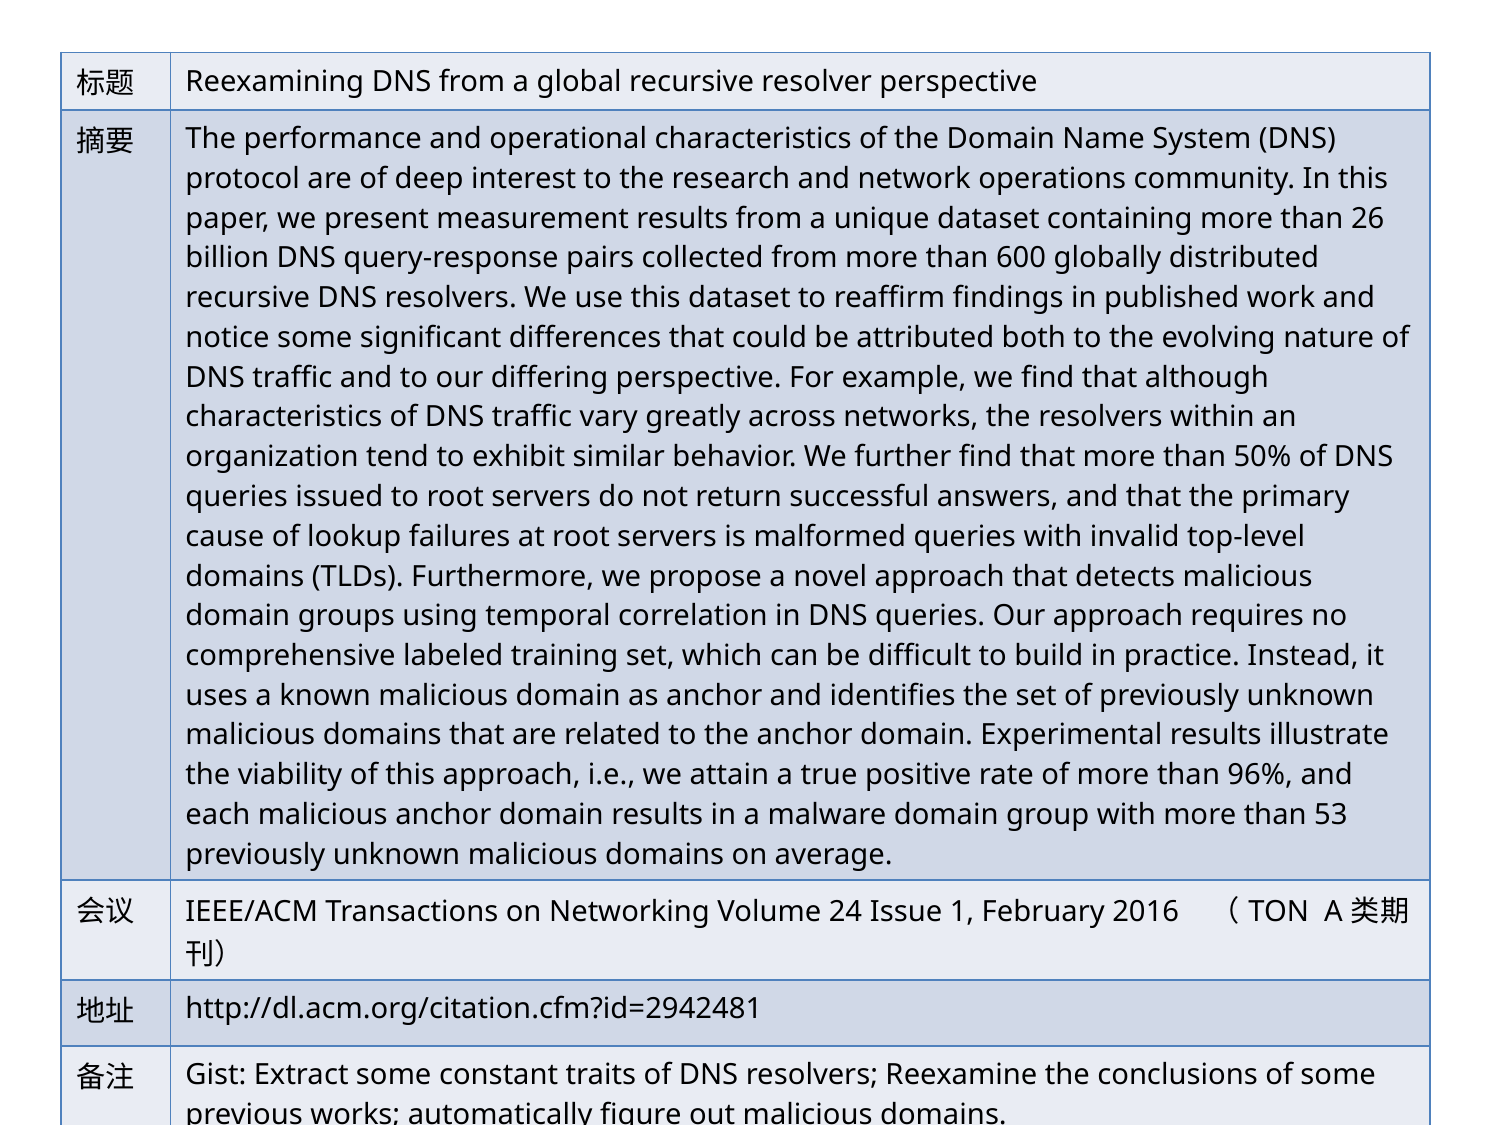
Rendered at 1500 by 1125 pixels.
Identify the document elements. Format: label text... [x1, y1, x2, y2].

table_cell 摘要 [62, 111, 170, 879]
table_cell 地址 [62, 981, 170, 1045]
table_cell http://dl.acm.org/citation.cfm?id=2942481 [171, 981, 1429, 1045]
table_header 标题 [62, 53, 170, 109]
table_cell 备注 [62, 1047, 170, 1125]
table_cell IEEE/ACM Transactions on Networking Volume 24 Issue 1, February 2016 （TON A类期刊） [171, 881, 1429, 979]
table_cell The performance and operational characteristics of the Domain Name System (DNS) protocol are of deep interest to the research and network operations community. In this paper, we present measurement results from a unique dataset containing more than 26 billion DNS query-response pairs collected from more than 600 globally distributed recursive DNS resolvers. We use this dataset to reaffirm findings in published work and notice some significant differences that could be attributed both to the evolving nature of DNS traffic and to our differing perspective. For example, we find that although characteristics of DNS traffic vary greatly across networks, the resolvers within an organization tend to exhibit similar behavior. We further find that more than 50% of DNS queries issued to root servers do not return successful answers, and that the primary cause of lookup failures at root servers is malformed queries with invalid top-level domains (TLDs). Furthermore, we propose a novel approach that detects malicious domain groups using temporal correlation in DNS queries. Our approach requires no comprehensive labeled training set, which can be difficult to build in practice. Instead, it uses a known malicious domain as anchor and identifies the set of previously unknown malicious domains that are related to the anchor domain. Experimental results illustrate the viability of this approach, i.e., we attain a true positive rate of more than 96%, and each malicious anchor domain results in a malware domain group with more than 53 previously unknown malicious domains on average. [171, 111, 1429, 879]
table_cell Gist: Extract some constant traits of DNS resolvers; Reexamine the conclusions of some previous works; automatically figure out malicious domains. Malware domain group detection: using temporal correlation in DNS queries. With domain clustering to extract malicious domain groups. [171, 1047, 1429, 1125]
table_header Reexamining DNS from a global recursive resolver perspective [171, 53, 1429, 109]
table_cell 会议 [62, 881, 170, 979]
